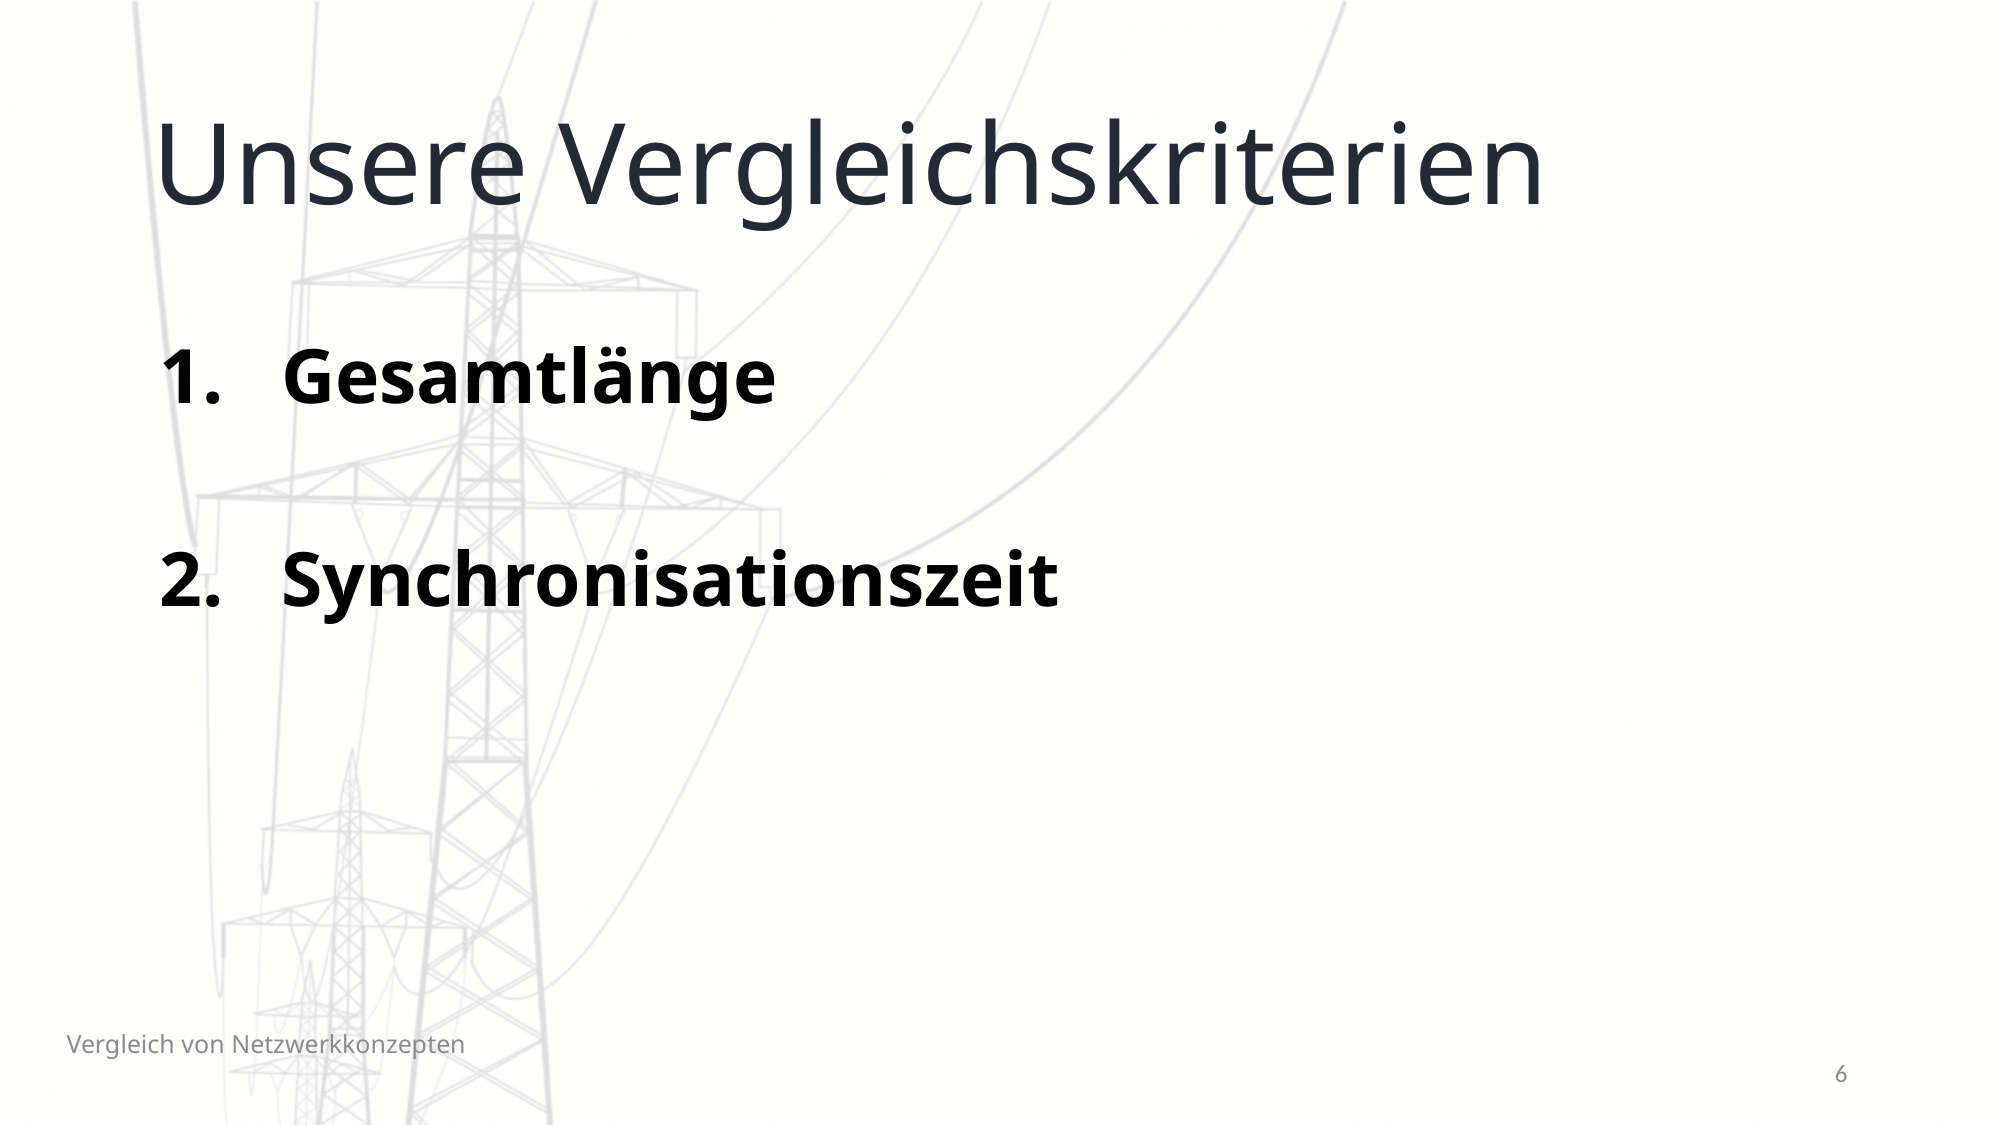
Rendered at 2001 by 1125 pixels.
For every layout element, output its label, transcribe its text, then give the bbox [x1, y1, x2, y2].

text_box Vergleich von Netzwerkkonzepten [37, 1013, 497, 1074]
slide_number 6 [1412, 1042, 1863, 1103]
title Unsere Vergleichskriterien [137, 59, 1863, 278]
list Gesamtlänge Synchronisationszeit [144, 331, 1806, 966]
